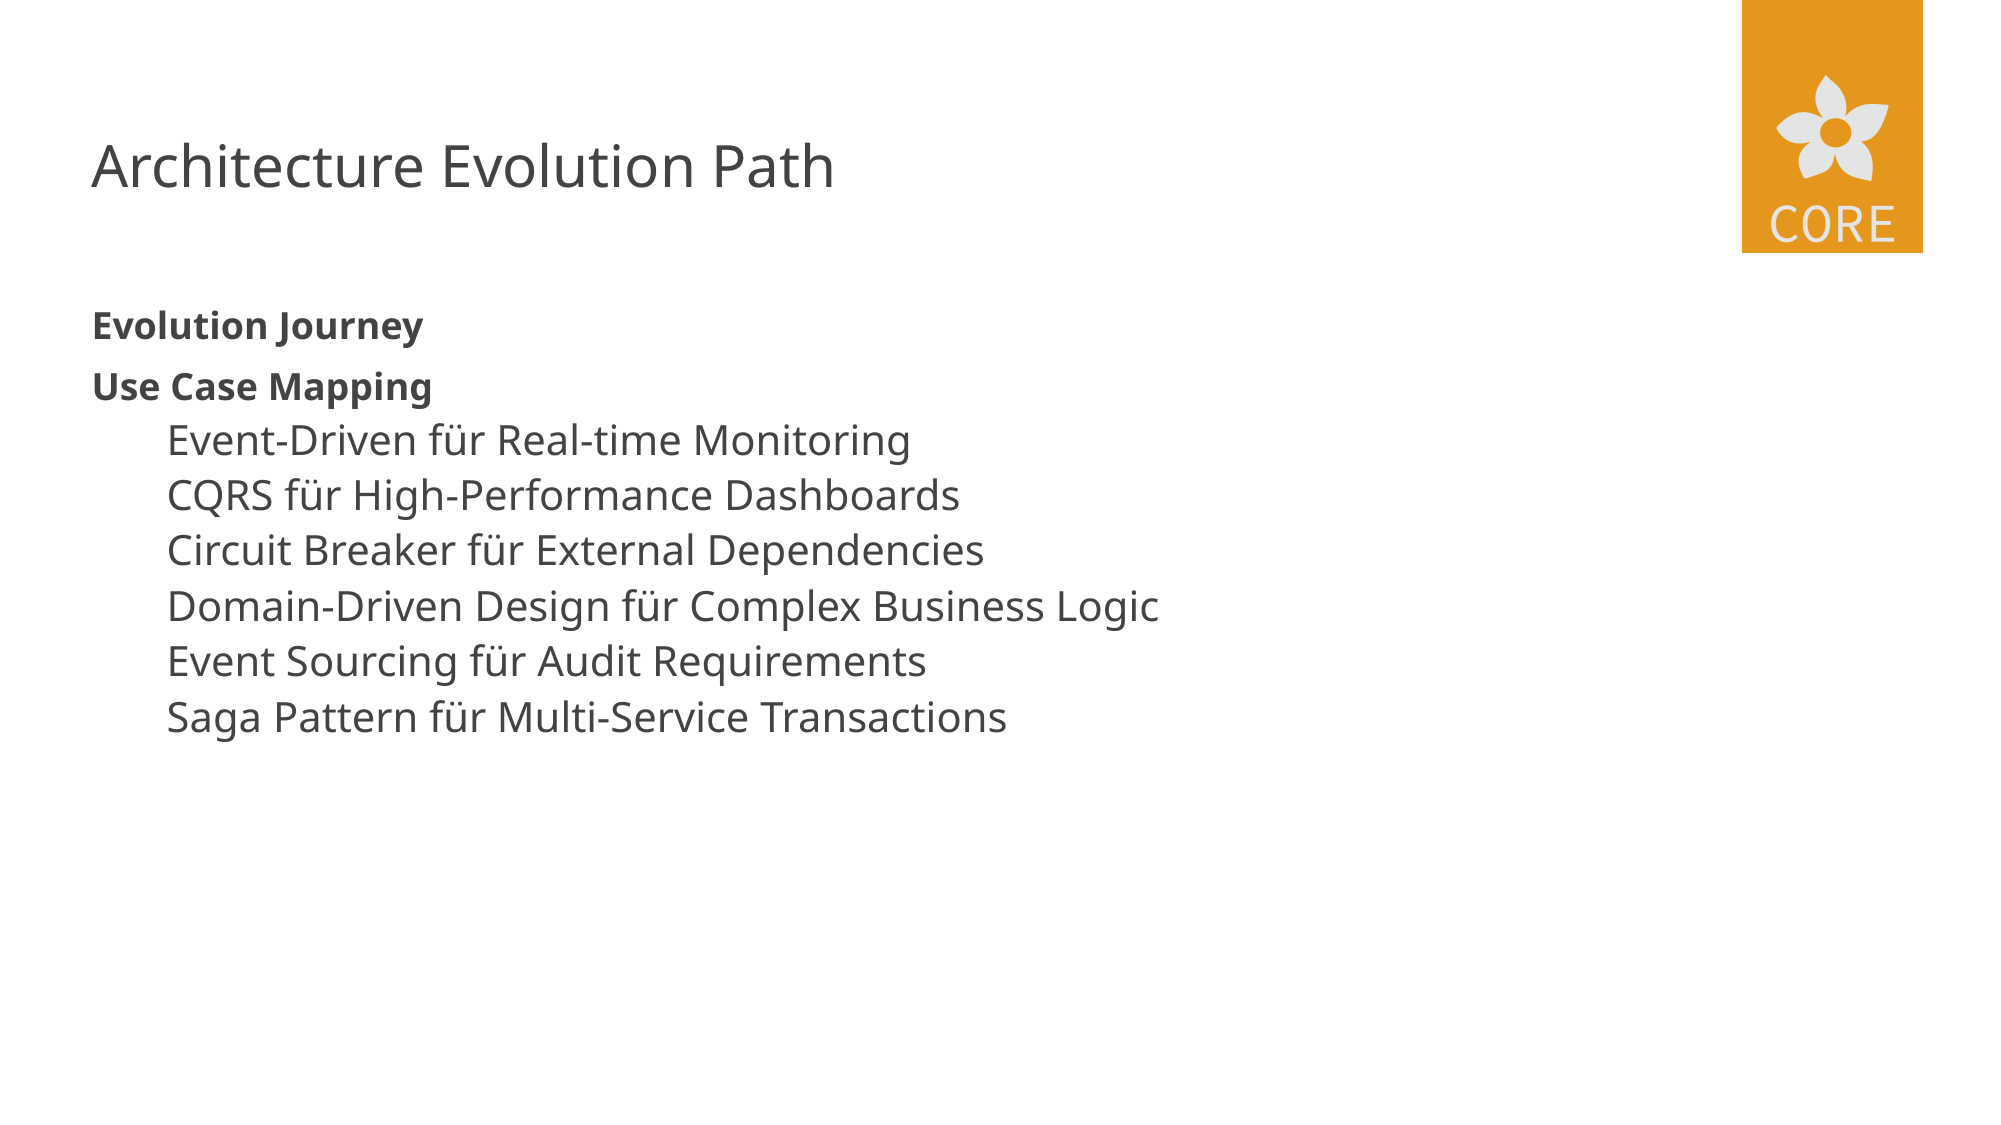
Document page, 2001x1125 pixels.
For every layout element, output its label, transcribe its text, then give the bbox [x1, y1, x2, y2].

list Evolution Journey Use Case Mapping Event-Driven für Real-time Monitoring CQRS für High-Performance Dashboards Circuit Breaker für External Dependencies Domain-Driven Design für Complex Business Logic Event Sourcing für Audit Requirements Saga Pattern für Multi-Service Transactions [76, 299, 1919, 1066]
picture [1742, 0, 1923, 253]
title Architecture Evolution Path [76, 59, 1732, 278]
